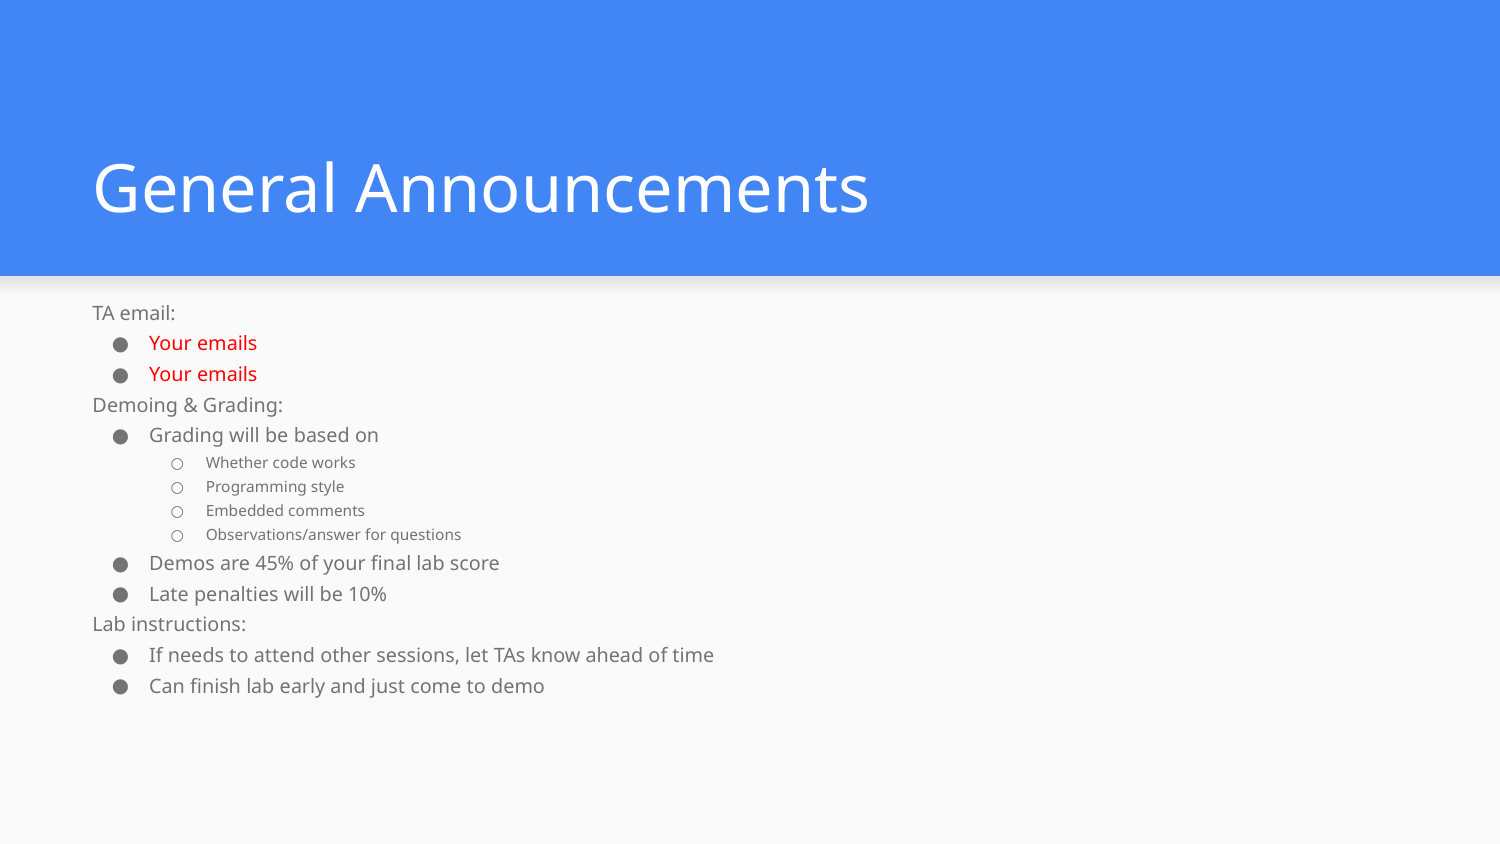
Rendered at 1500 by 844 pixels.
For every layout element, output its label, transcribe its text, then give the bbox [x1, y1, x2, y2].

title General Announcements [77, 121, 1427, 248]
list TA email: Your emails Your emails Demoing & Grading: Grading will be based on Whether code works Programming style Embedded comments Observations/answer for questions Demos are 45% of your final lab score Late penalties will be 10% Lab instructions: If needs to attend other sessions, let TAs know ahead of time Can finish lab early and just come to demo [77, 280, 1427, 725]
